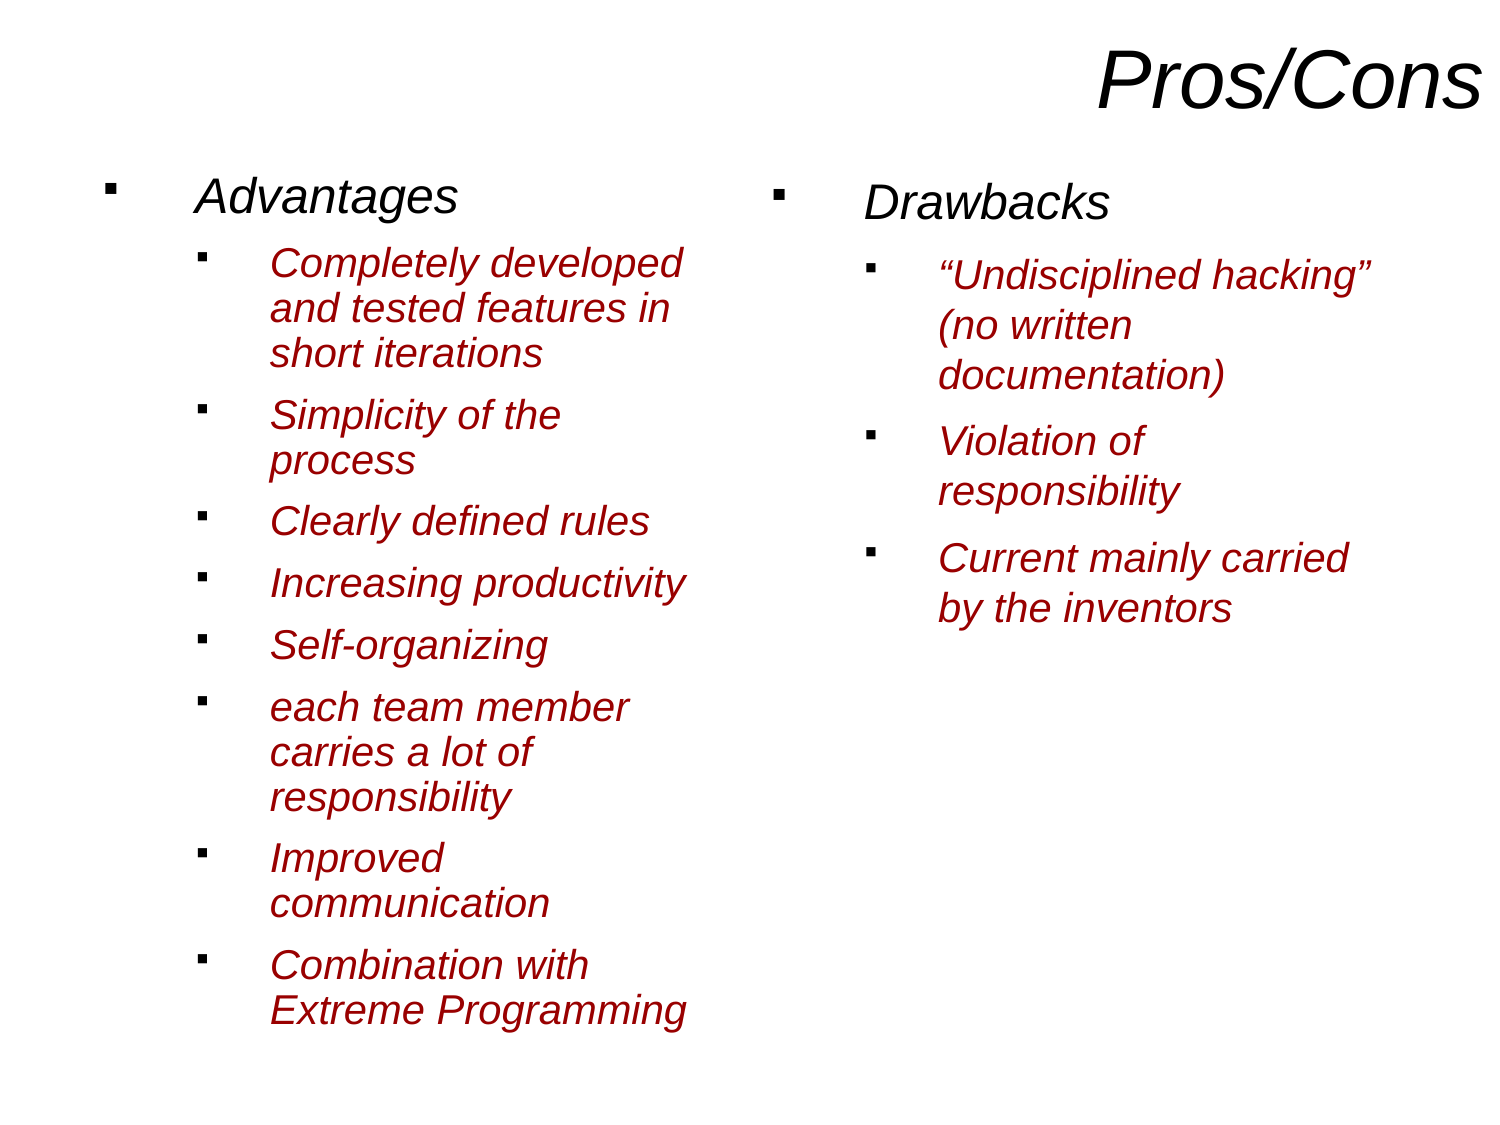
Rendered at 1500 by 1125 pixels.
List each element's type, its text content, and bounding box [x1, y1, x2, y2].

text_box Drawbacks “Undisciplined hacking” (no written documentation) Violation of responsibility Current mainly carried by the inventors [755, 162, 1400, 863]
title Pros/Cons [324, 0, 1500, 163]
text_box Advantages Completely developed and tested features in short iterations Simplicity of the process Clearly defined rules Increasing productivity Self-organizing each team member carries a lot of responsibility Improved communication Combination with Extreme Programming [87, 162, 732, 863]
